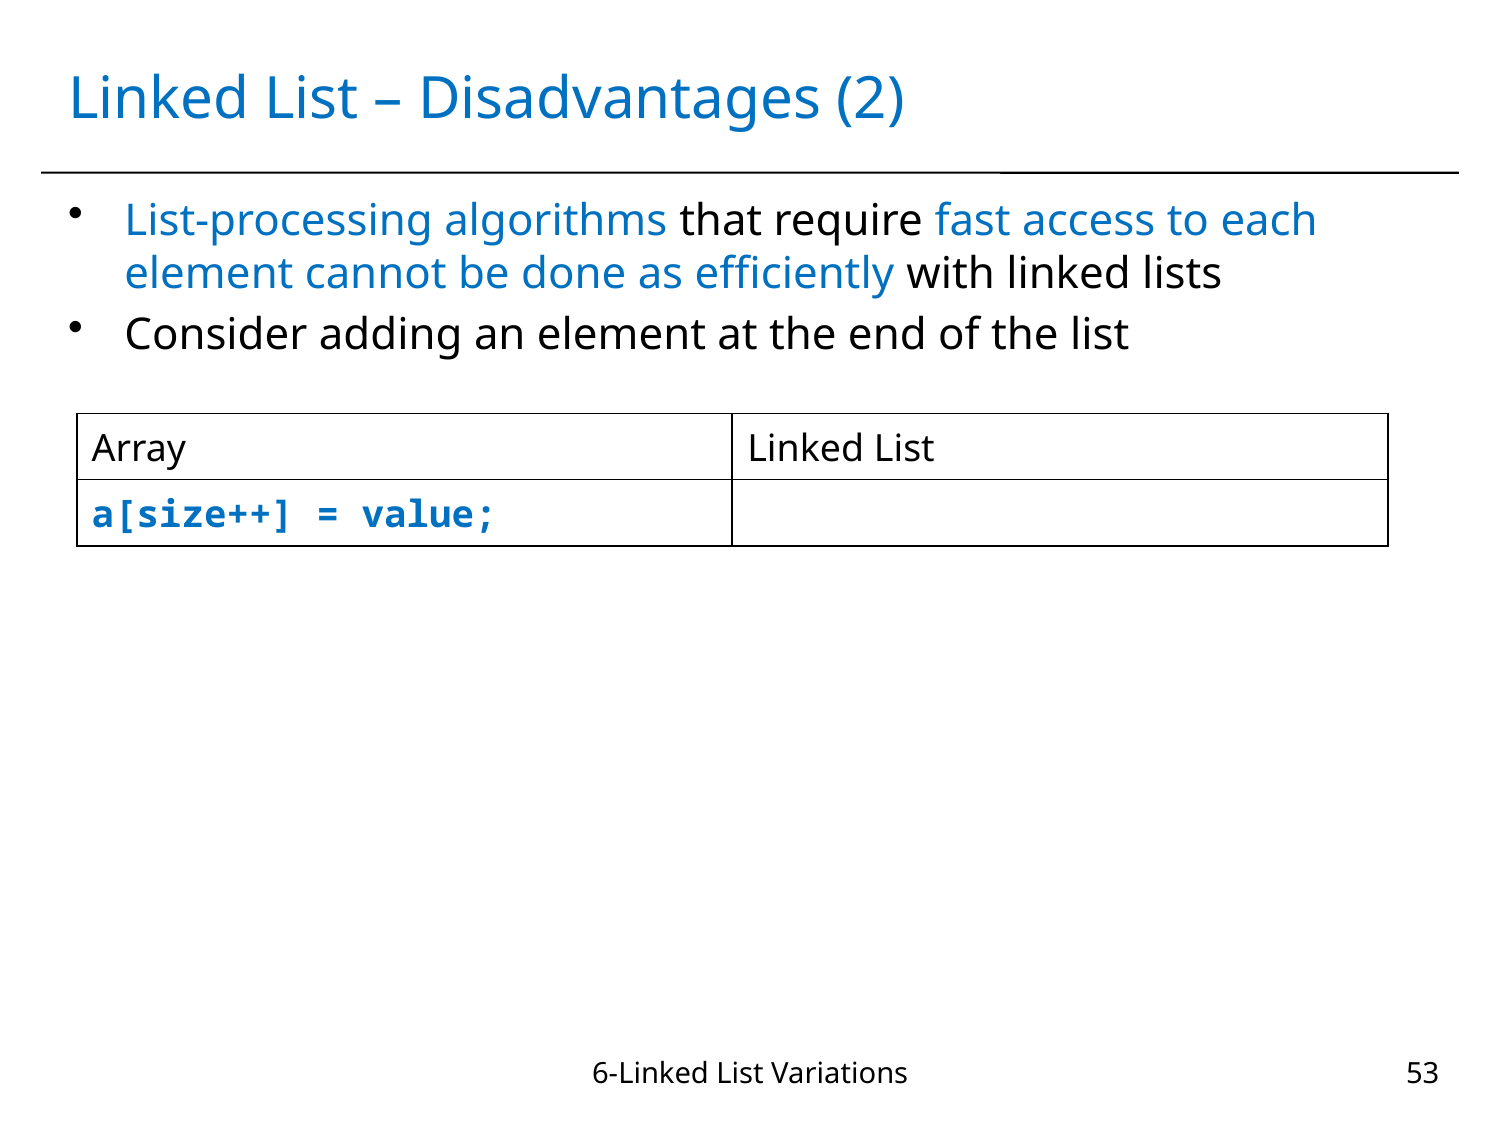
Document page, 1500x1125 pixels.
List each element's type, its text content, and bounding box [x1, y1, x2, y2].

title Linked List – Disadvantages (2) [52, 30, 1448, 159]
footer 6-Linked List Variations [502, 1046, 999, 1125]
table_header Linked List [733, 414, 1387, 479]
slide_number 53 [1104, 1046, 1455, 1125]
table_header Array [78, 414, 731, 479]
list List-processing algorithms that require fast access to each element cannot be done as efficiently with linked lists Consider adding an element at the end of the list [52, 184, 1448, 386]
table_cell [733, 480, 1387, 545]
table_cell a[size++] = value; [78, 480, 731, 545]
